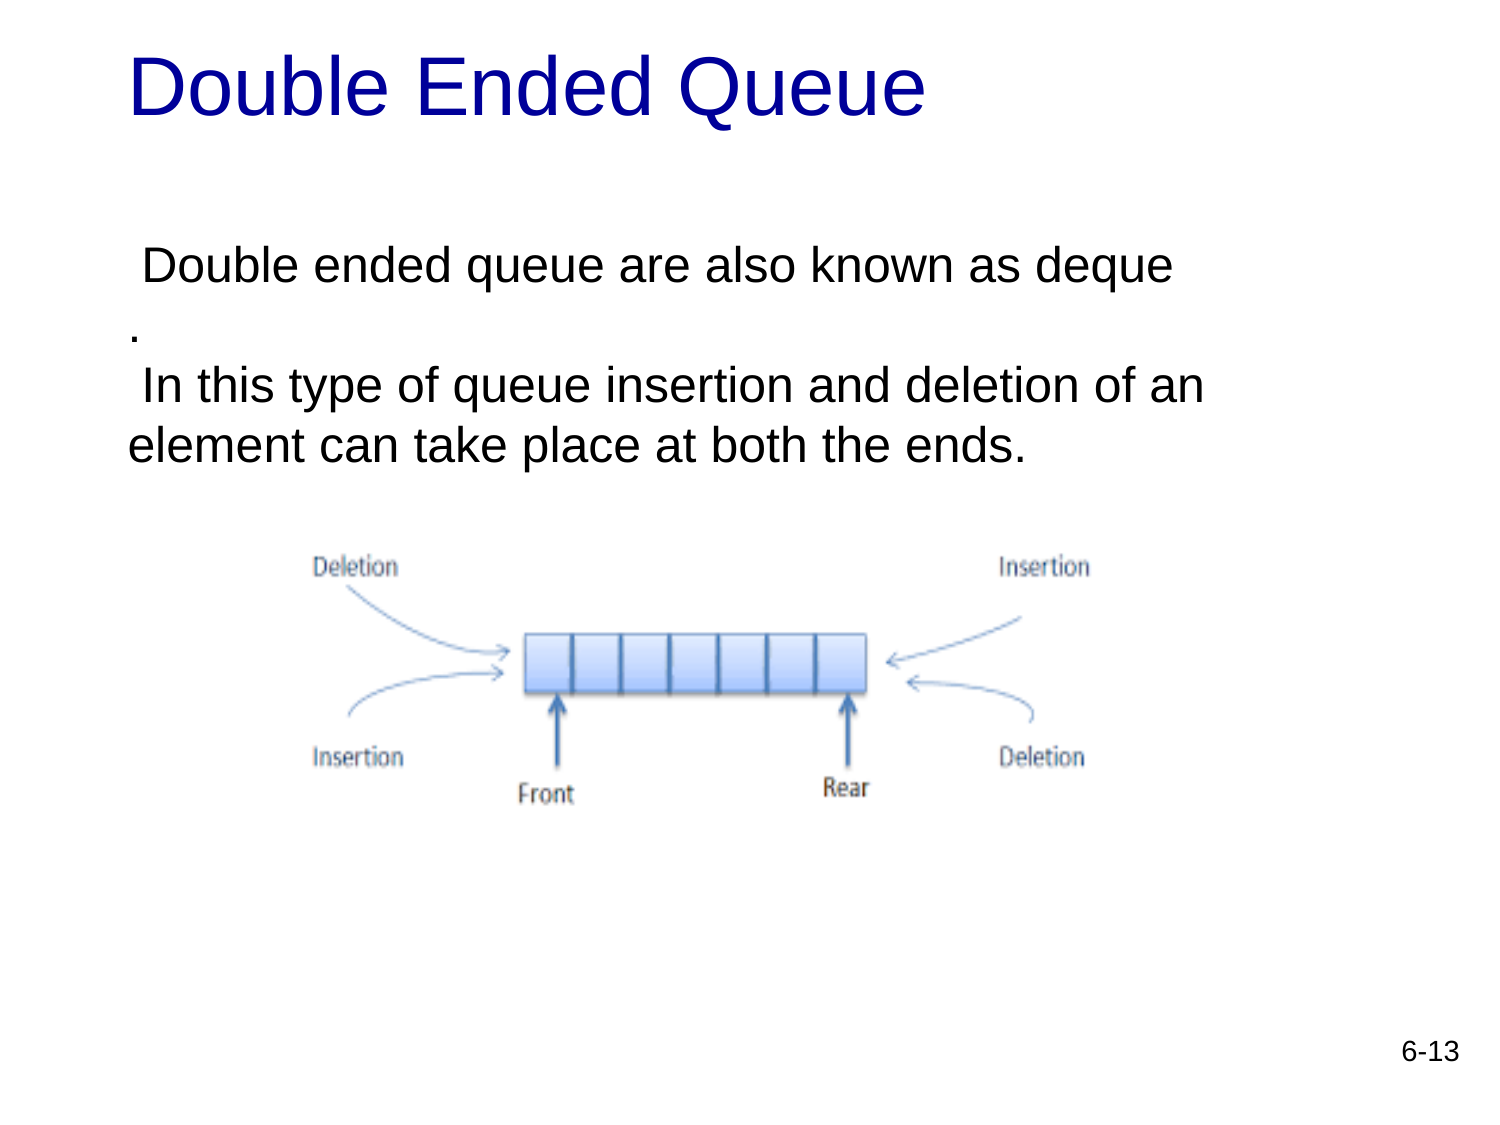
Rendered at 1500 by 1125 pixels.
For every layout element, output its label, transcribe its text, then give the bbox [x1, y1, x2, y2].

slide_number 6-13 [1162, 1025, 1475, 1100]
picture [287, 487, 1176, 869]
title Double Ended Queue Double ended queue are also known as deque . In this type of queue insertion and deletion of an element can take place at both the ends. [112, 24, 1388, 213]
